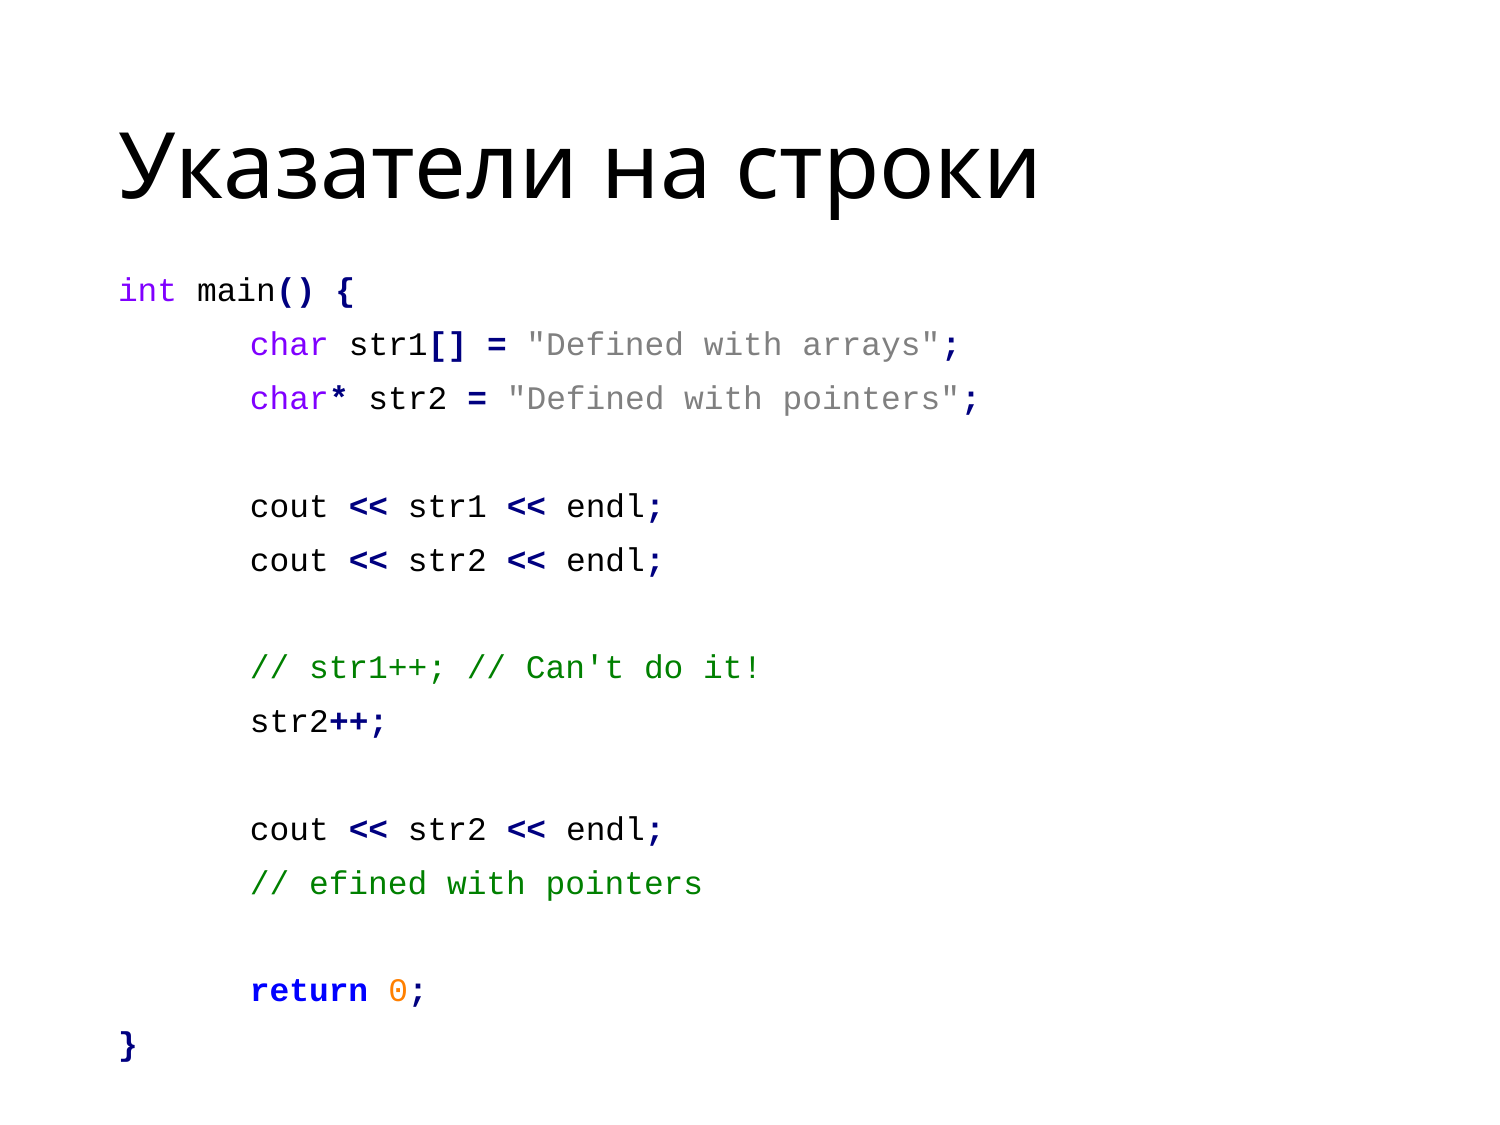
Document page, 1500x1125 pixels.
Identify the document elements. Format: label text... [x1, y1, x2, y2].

list int main() { char str1[] = "Defined with arrays"; char* str2 = "Defined with pointers"; cout << str1 << endl; cout << str2 << endl; // str1++; // Can't do it! str2++; cout << str2 << endl; // efined with pointers return 0; } [103, 265, 1397, 1080]
title Указатели на строки [103, 59, 1397, 265]
